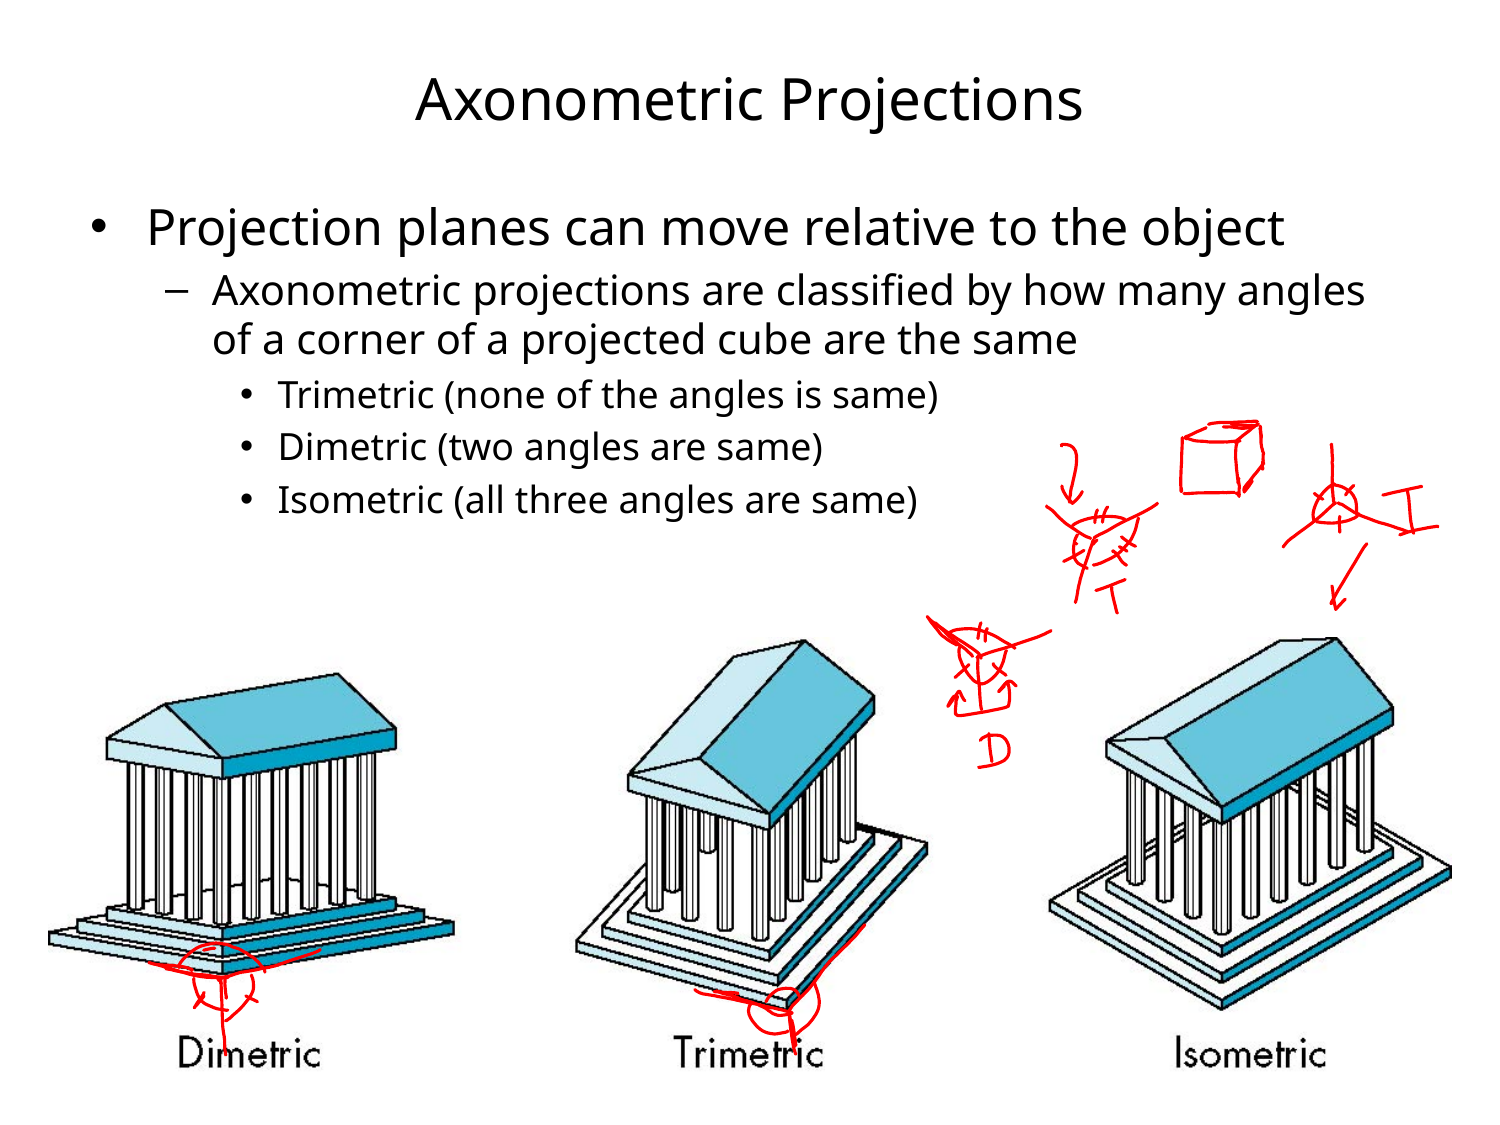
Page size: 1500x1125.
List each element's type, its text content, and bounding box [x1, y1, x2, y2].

picture [48, 637, 1452, 1080]
title Axonometric Projections [75, 45, 1425, 150]
picture [961, 649, 977, 680]
picture [1002, 637, 1029, 643]
list Projection planes can move relative to the object Axonometric projections are classified by how many angles of a corner of a projected cube are the same Trimetric (none of the angles is same) Dimetric (two angles are same) Isometric (all three angles are same) [75, 187, 1425, 635]
picture [969, 649, 976, 656]
picture [980, 651, 1004, 682]
picture [959, 637, 1006, 653]
